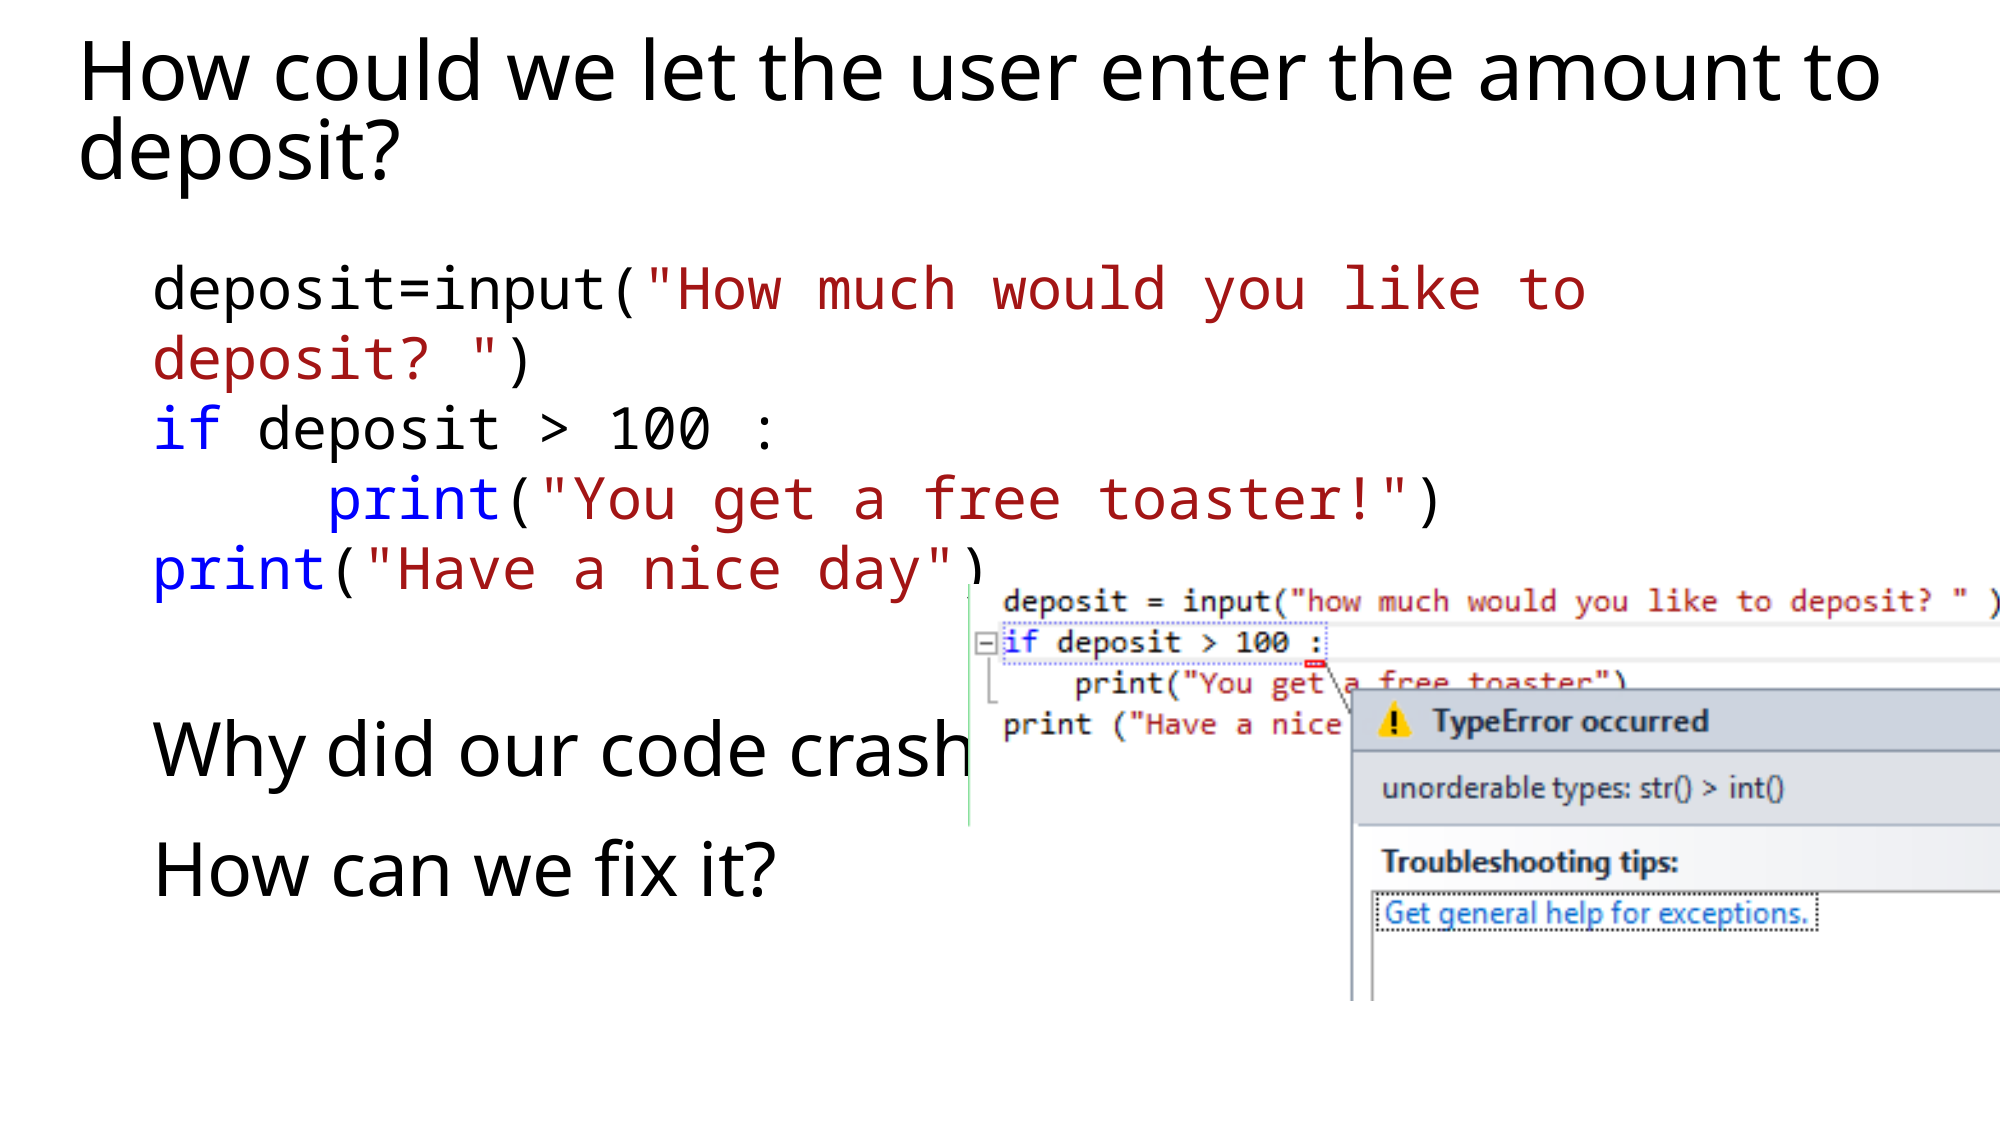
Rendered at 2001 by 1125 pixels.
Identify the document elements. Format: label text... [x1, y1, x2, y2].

text_box Why did our code crash? [137, 694, 963, 813]
text_box How can we fix it? [137, 813, 968, 1009]
title How could we let the user enter the amount to deposit? [62, 29, 1953, 205]
picture [968, 584, 2000, 1002]
text_box deposit=input("How much would you like to deposit? ") if deposit > 100 : print("You get a free toaster!") print("Have a nice day") [137, 243, 1895, 609]
